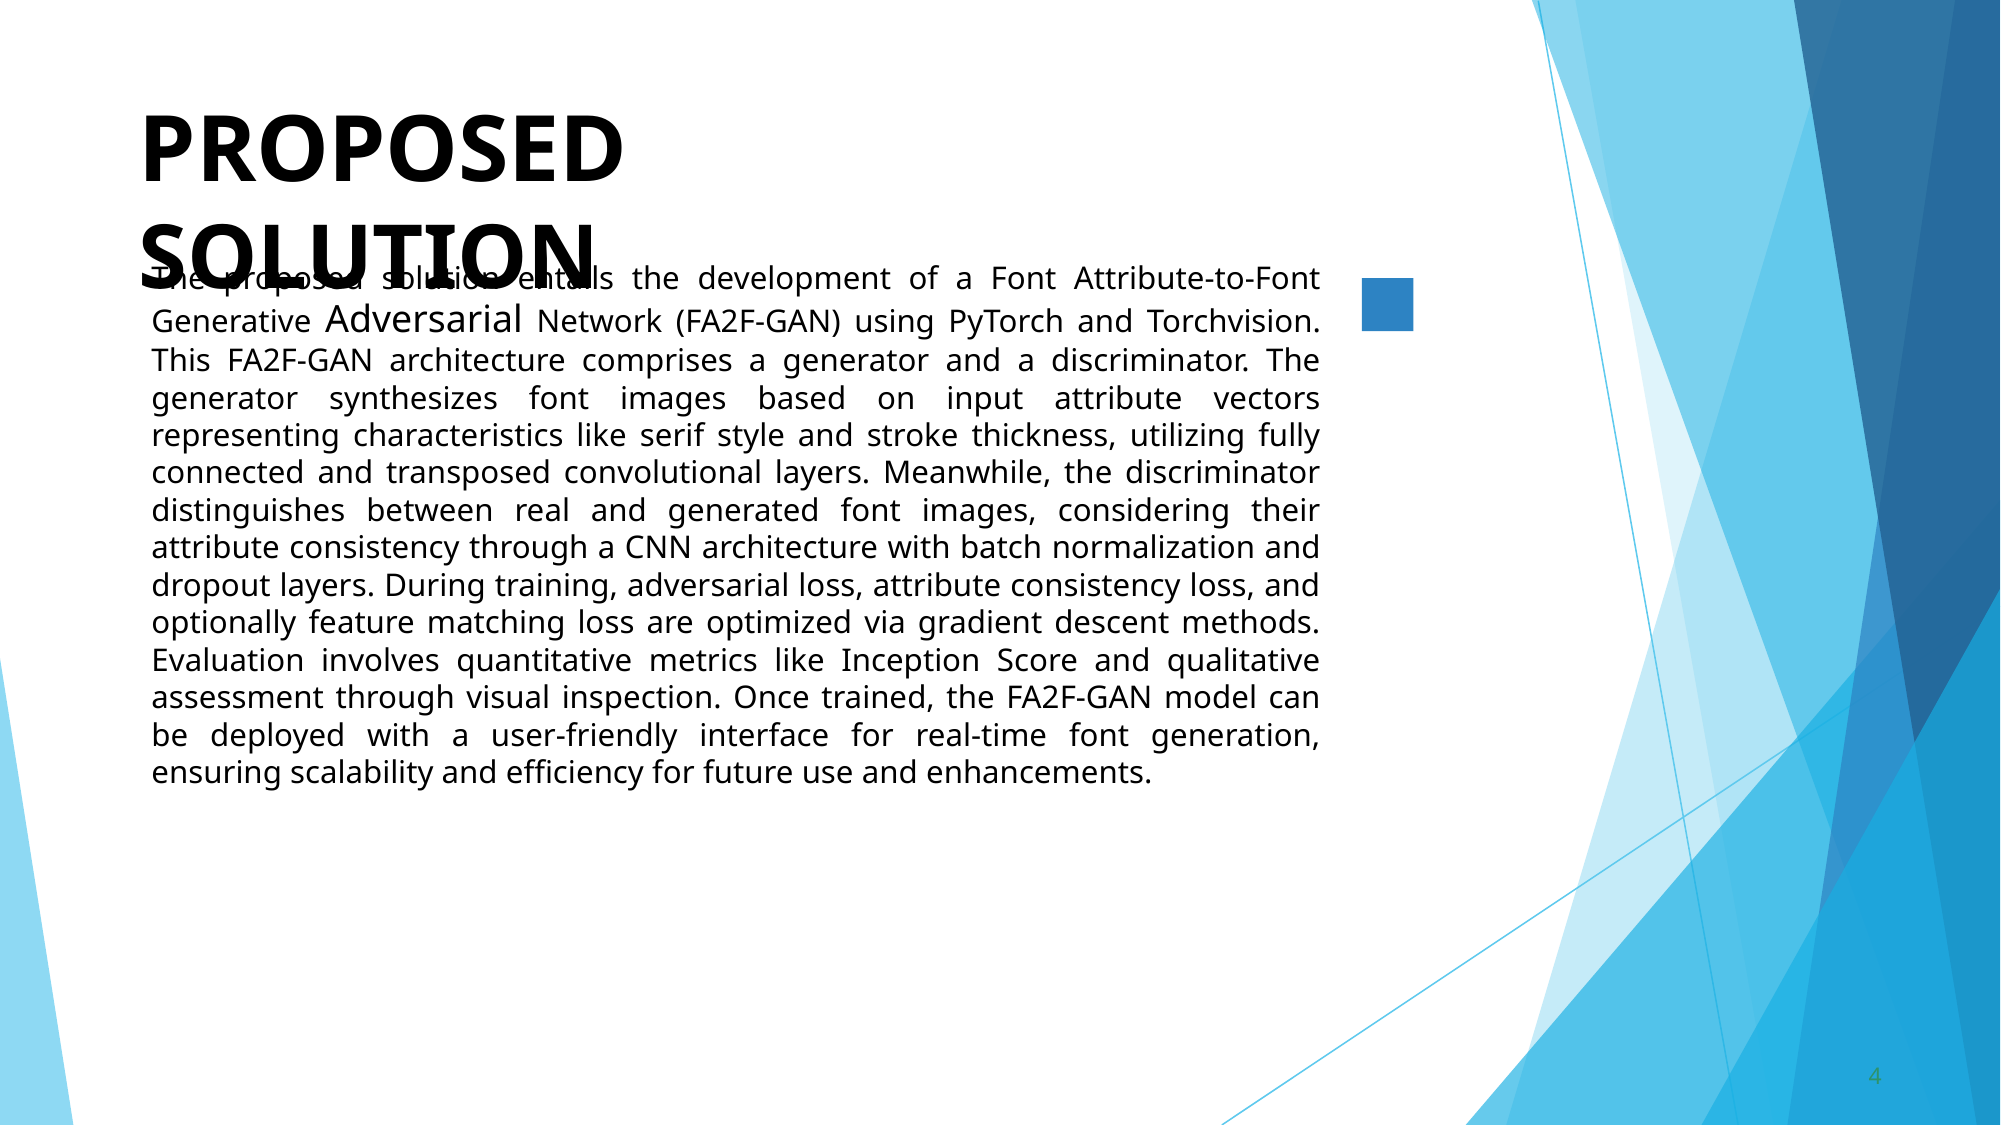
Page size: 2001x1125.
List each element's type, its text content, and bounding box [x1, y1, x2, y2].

title PROPOSED SOLUTION [136, 87, 1062, 250]
slide_number 4 [1862, 1061, 1888, 1094]
text_box The proposed solution entails the development of a Font Attribute-to-Font Generative Adversarial Network (FA2F-GAN) using PyTorch and Torchvision. This FA2F-GAN architecture comprises a generator and a discriminator. The generator synthesizes font images based on input attribute vectors representing characteristics like serif style and stroke thickness, utilizing fully connected and transposed convolutional layers. Meanwhile, the discriminator distinguishes between real and generated font images, considering their attribute consistency through a CNN architecture with batch normalization and dropout layers. During training, adversarial loss, attribute consistency loss, and optionally feature matching loss are optimized via gradient descent methods. Evaluation involves quantitative metrics like Inception Score and qualitative assessment through visual inspection. Once trained, the FA2F-GAN model can be deployed with a user-friendly interface for real-time font generation, ensuring scalability and efficiency for future use and enhancements. [136, 250, 1337, 1022]
text_box [1361, 278, 1414, 332]
